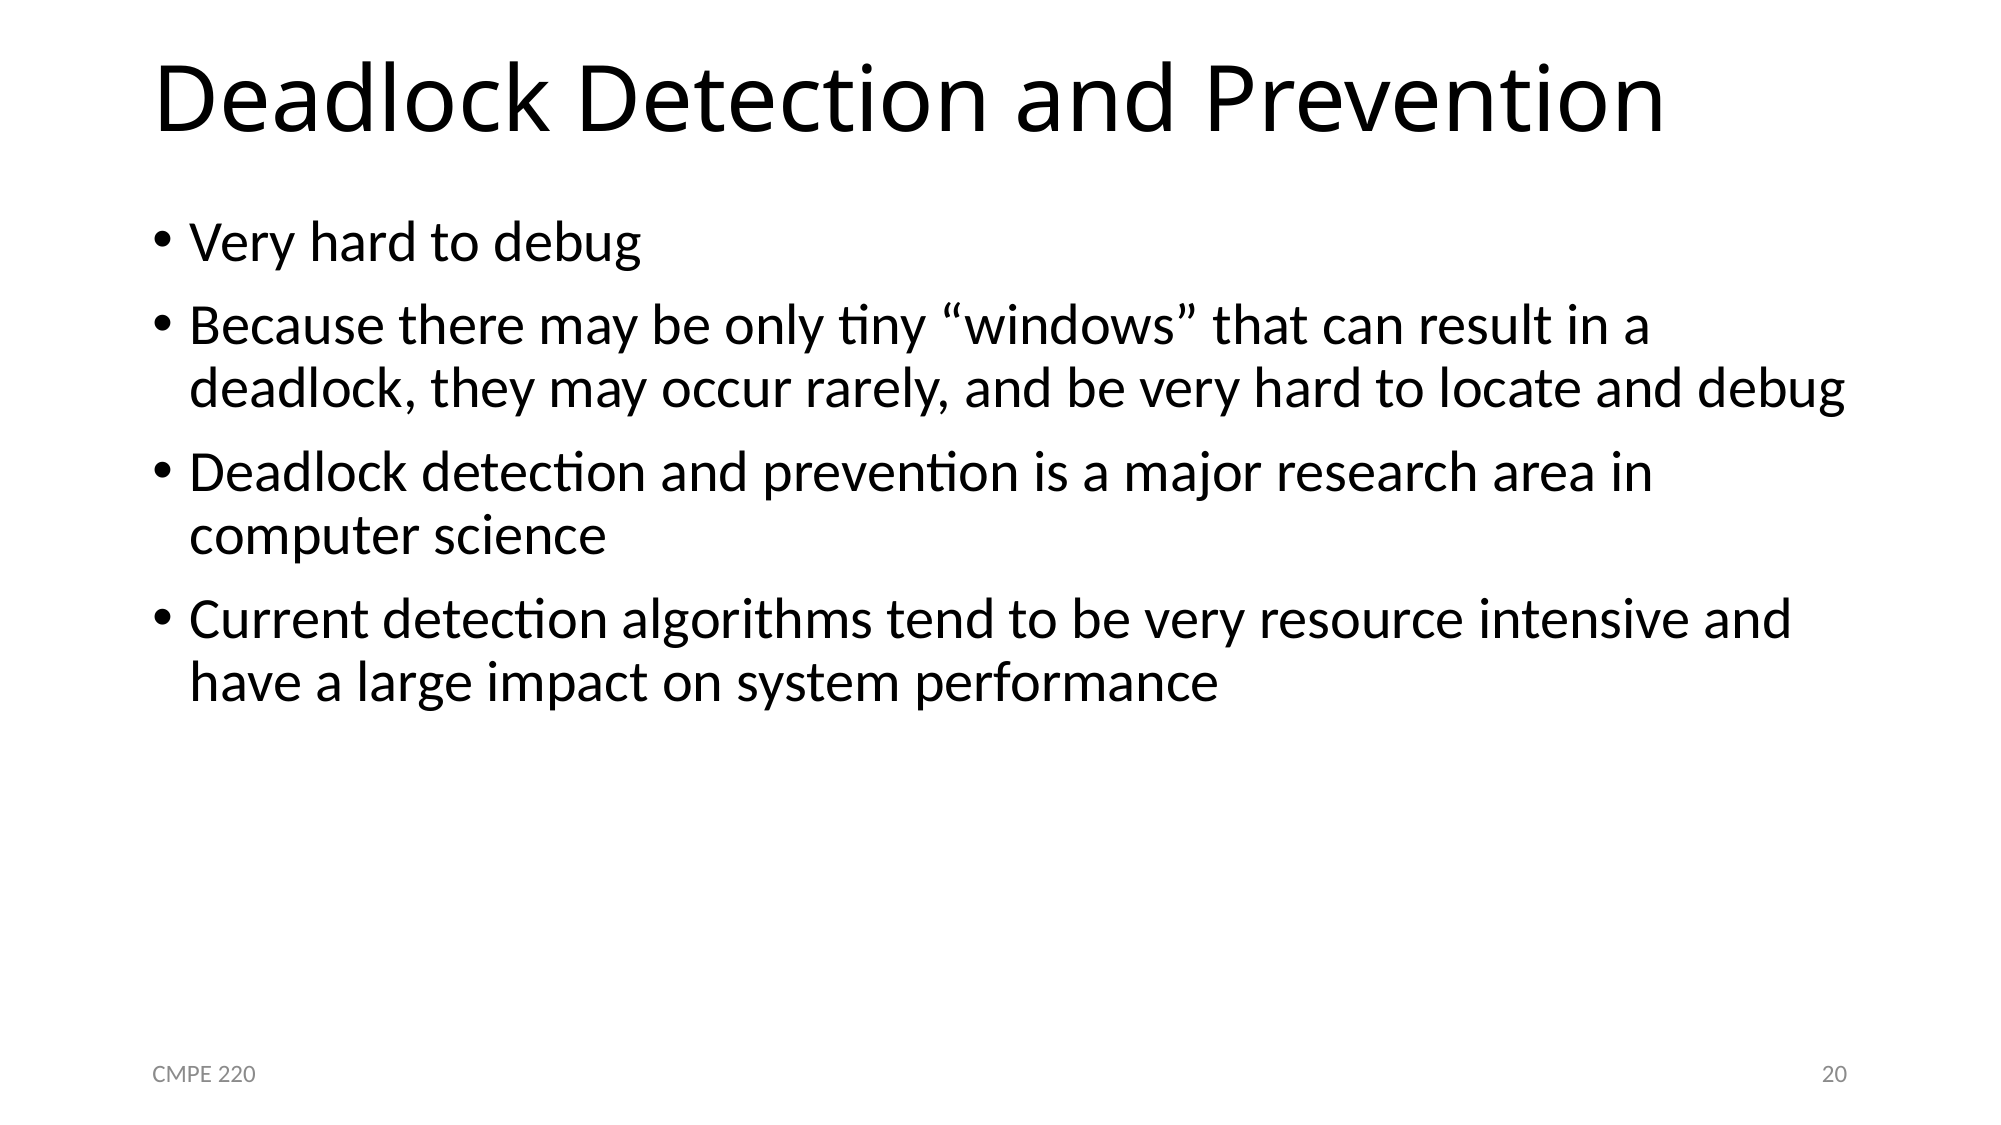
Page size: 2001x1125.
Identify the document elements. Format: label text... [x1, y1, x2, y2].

slide_number 20 [1412, 1042, 1863, 1103]
title Deadlock Detection and Prevention [137, 0, 1863, 203]
list Very hard to debug Because there may be only tiny “windows” that can result in a deadlock, they may occur rarely, and be very hard to locate and debug Deadlock detection and prevention is a major research area in computer science Current detection algorithms tend to be very resource intensive and have a large impact on system performance [137, 203, 1863, 996]
slide_number CMPE 220 [137, 1042, 588, 1103]
